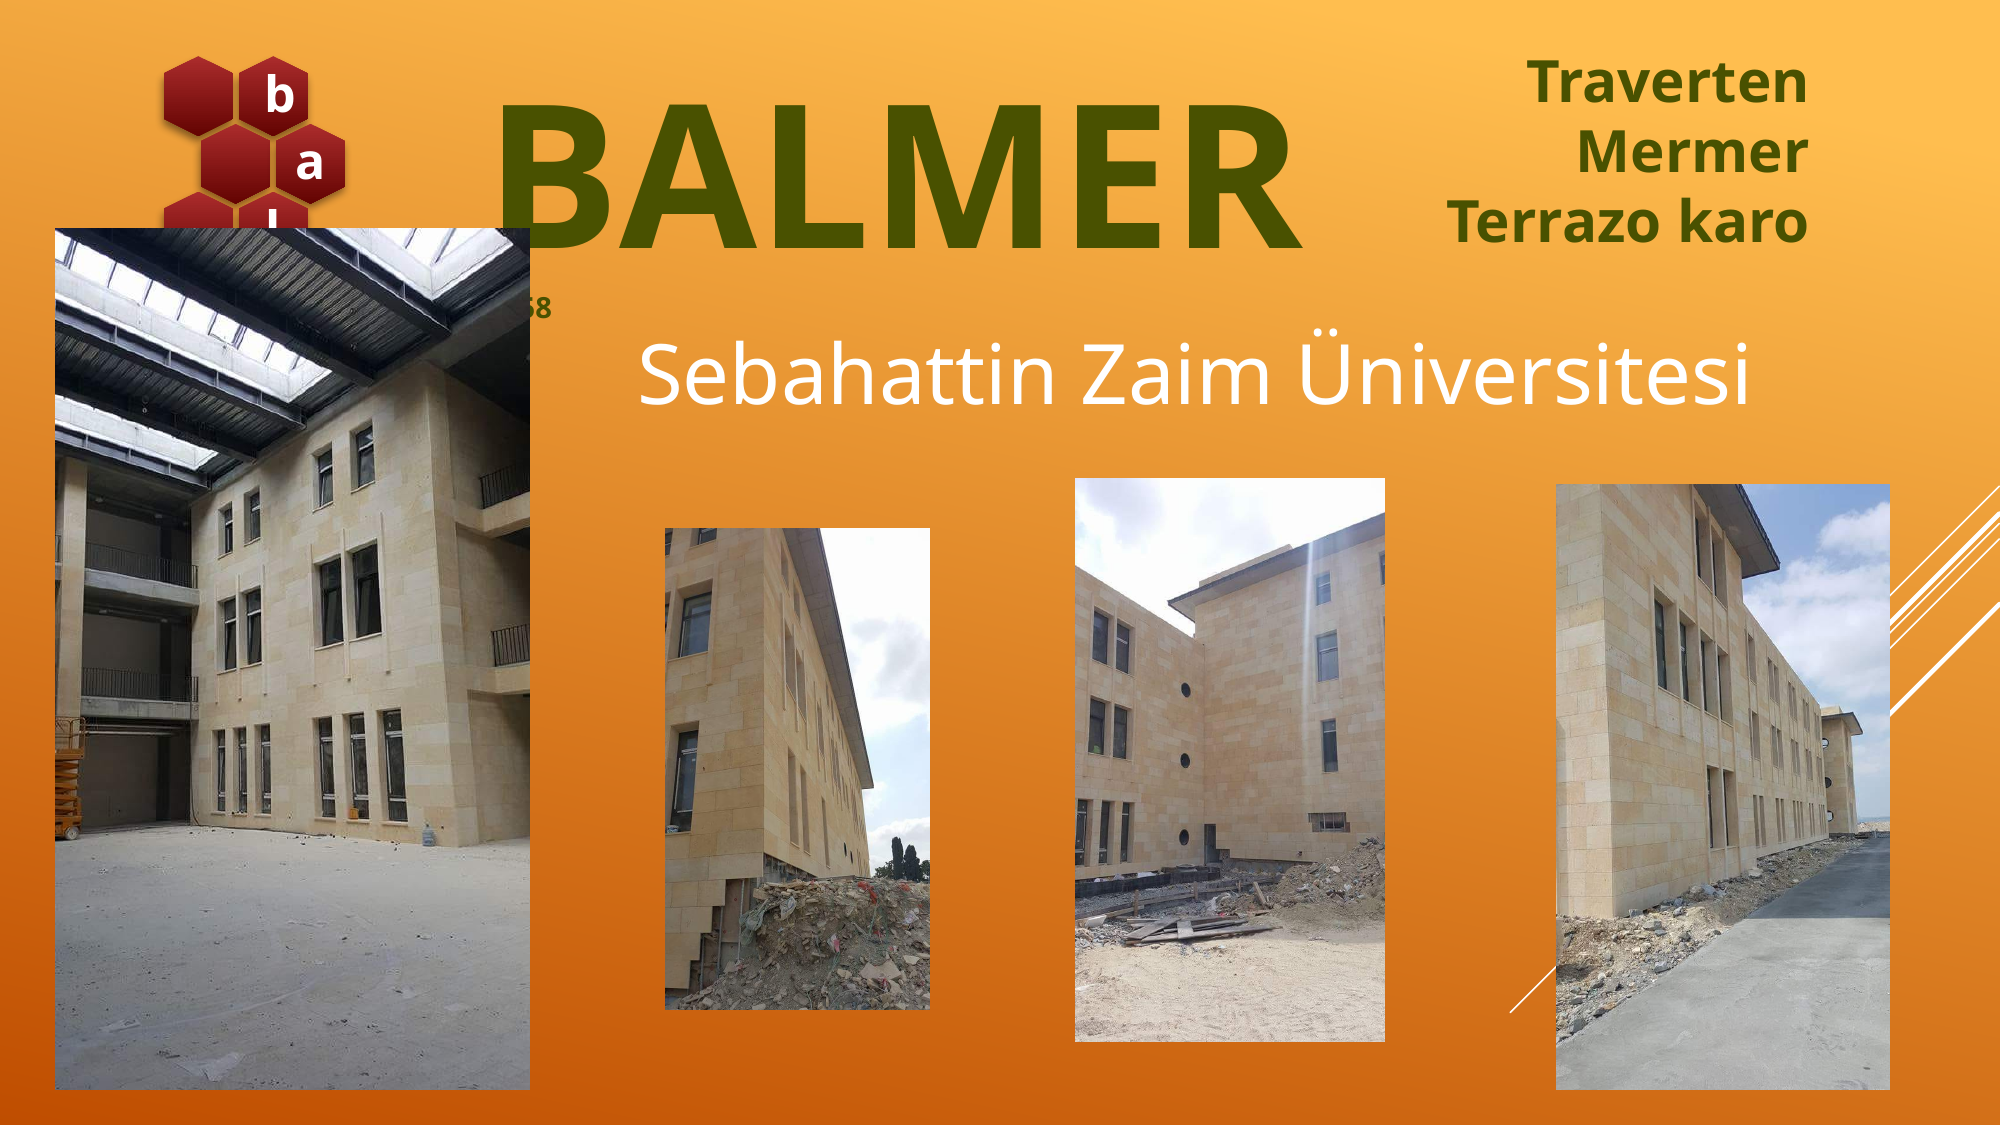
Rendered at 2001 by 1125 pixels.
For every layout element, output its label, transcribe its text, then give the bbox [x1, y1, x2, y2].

picture [1074, 478, 1386, 1042]
picture [1555, 483, 1890, 1090]
text_box Traverten Mermer Terrazo karo [1389, 36, 1825, 266]
picture [55, 227, 530, 1090]
picture [665, 528, 931, 1011]
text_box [76, 55, 435, 227]
text_box Sebahattin Zaim Üniversitesi [622, 314, 1856, 429]
text_box BALMER 1958 [470, 41, 1390, 272]
